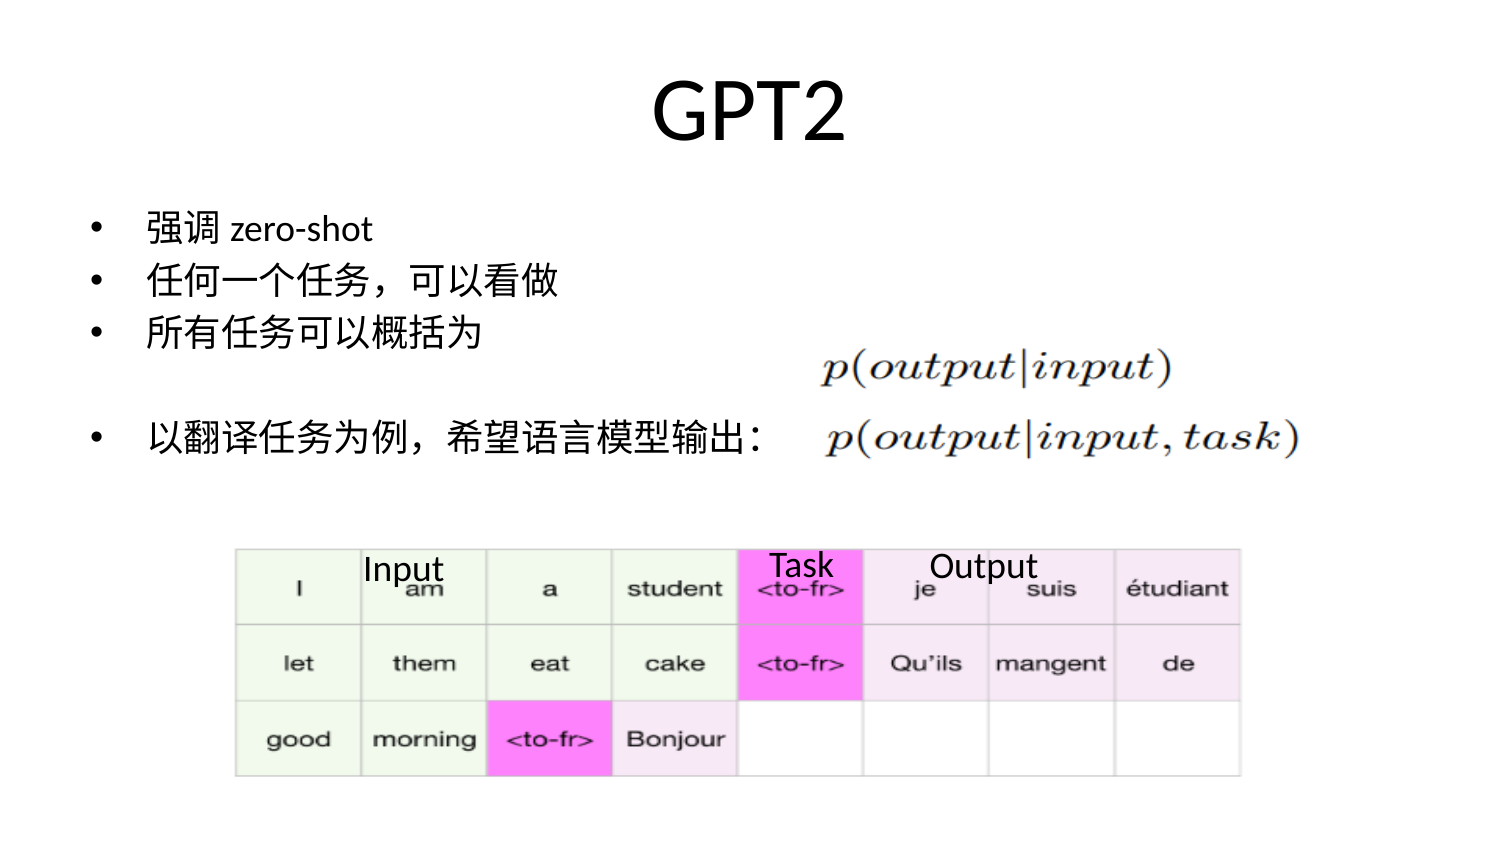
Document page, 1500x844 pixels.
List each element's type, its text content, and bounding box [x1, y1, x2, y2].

picture [808, 411, 1305, 464]
picture [218, 532, 1258, 788]
title GPT2 [75, 33, 1425, 175]
picture [808, 345, 1178, 395]
list 强调zero-shot 任何一个任务，可以看做 所有任务可以概括为 以翻译任务为例，希望语言模型输出： [75, 196, 1425, 754]
